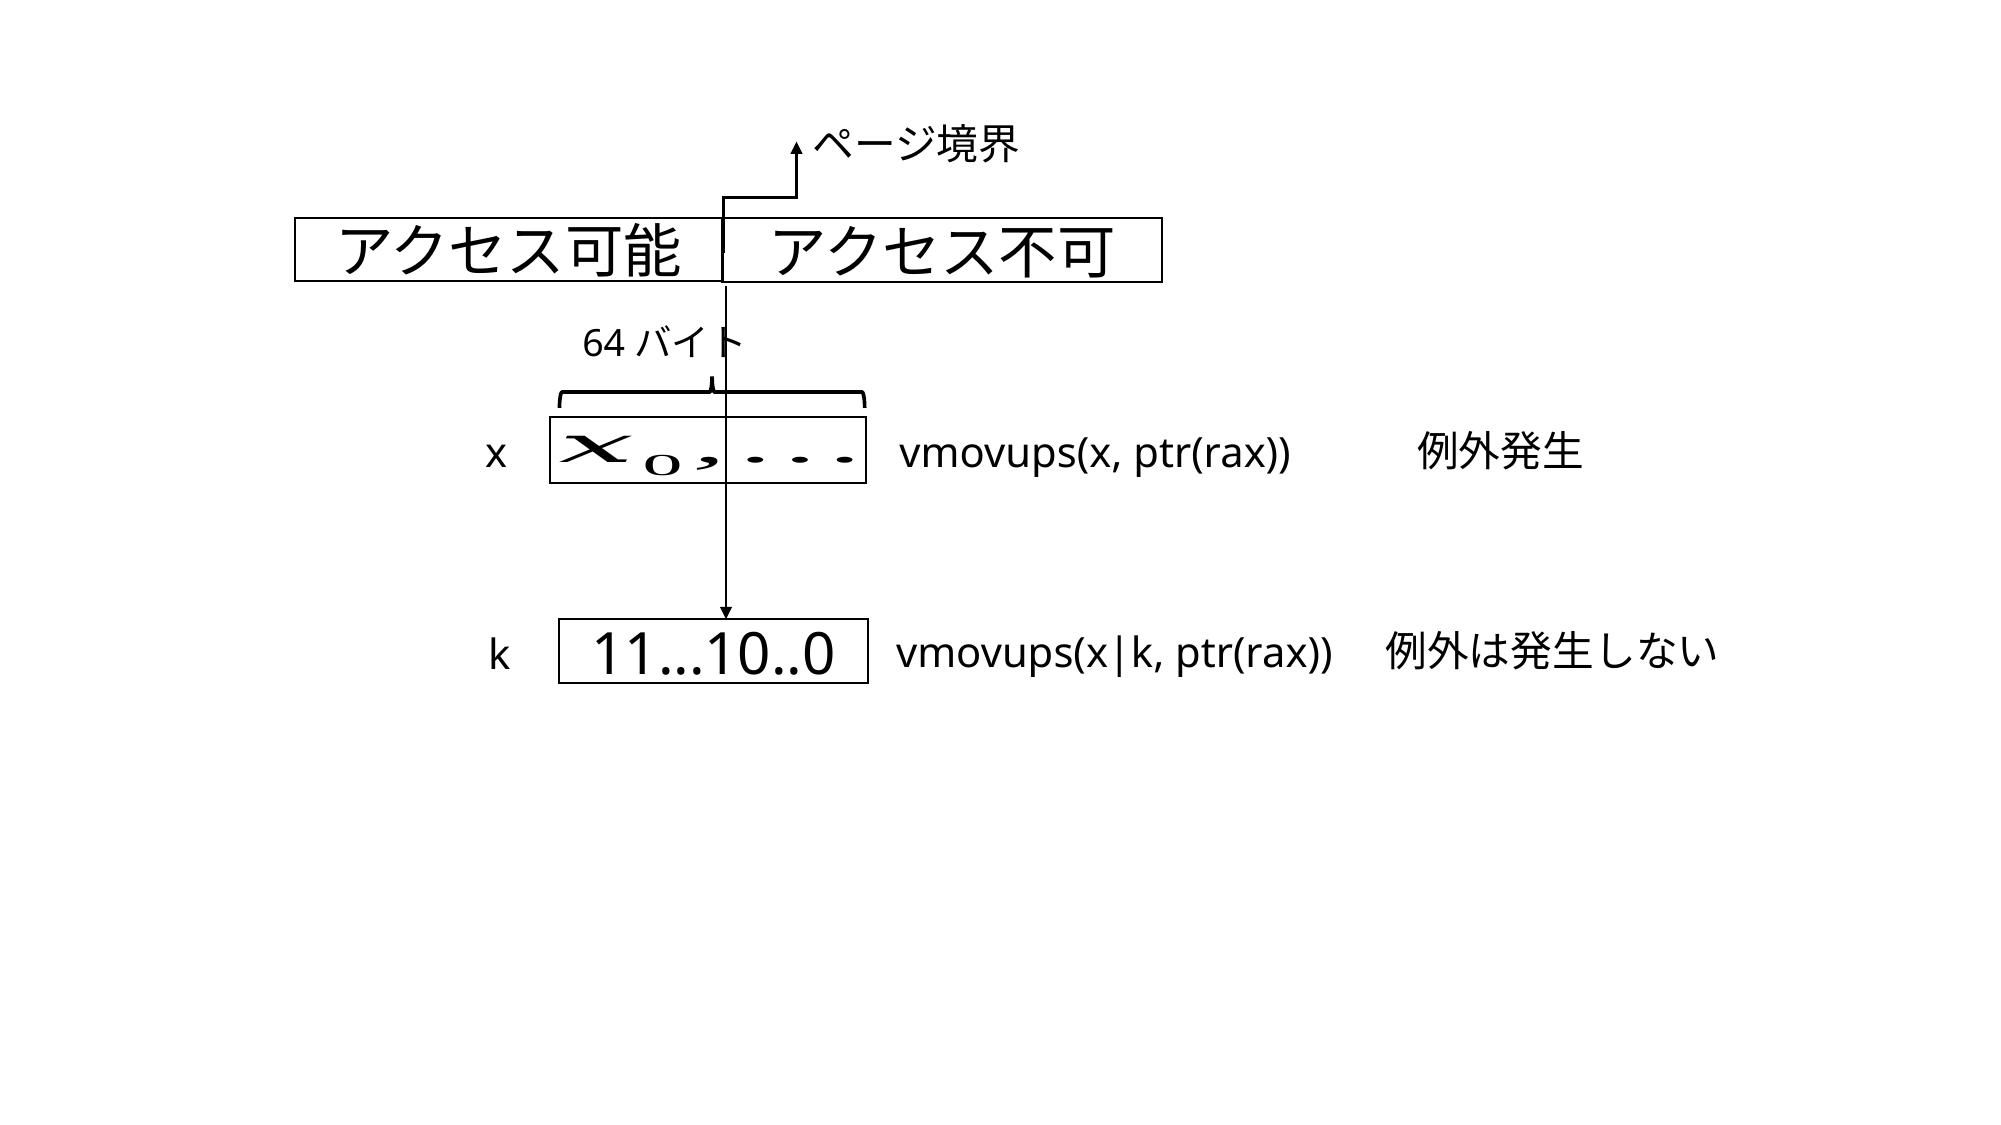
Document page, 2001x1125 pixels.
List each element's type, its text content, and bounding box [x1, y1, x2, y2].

text_box 例外発生 [1402, 417, 1681, 482]
text_box 11...10..0 [558, 618, 869, 684]
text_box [704, 160, 816, 234]
text_box ページ境界 [797, 110, 1076, 176]
text_box vmovups(x, ptr(rax)) [884, 418, 1332, 483]
text_box k [473, 620, 536, 685]
text_box 64バイト [567, 311, 725, 372]
text_box アクセス不可 [721, 217, 1163, 283]
text_box x [470, 418, 562, 483]
text_box [558, 376, 725, 408]
text_box vmovups(x|k, ptr(rax)) [881, 618, 1358, 683]
text_box アクセス可能 [294, 217, 721, 282]
text_box 64バイト [727, 311, 780, 372]
text_box 例外は発生しない [1370, 617, 1776, 683]
text_box [727, 391, 866, 408]
